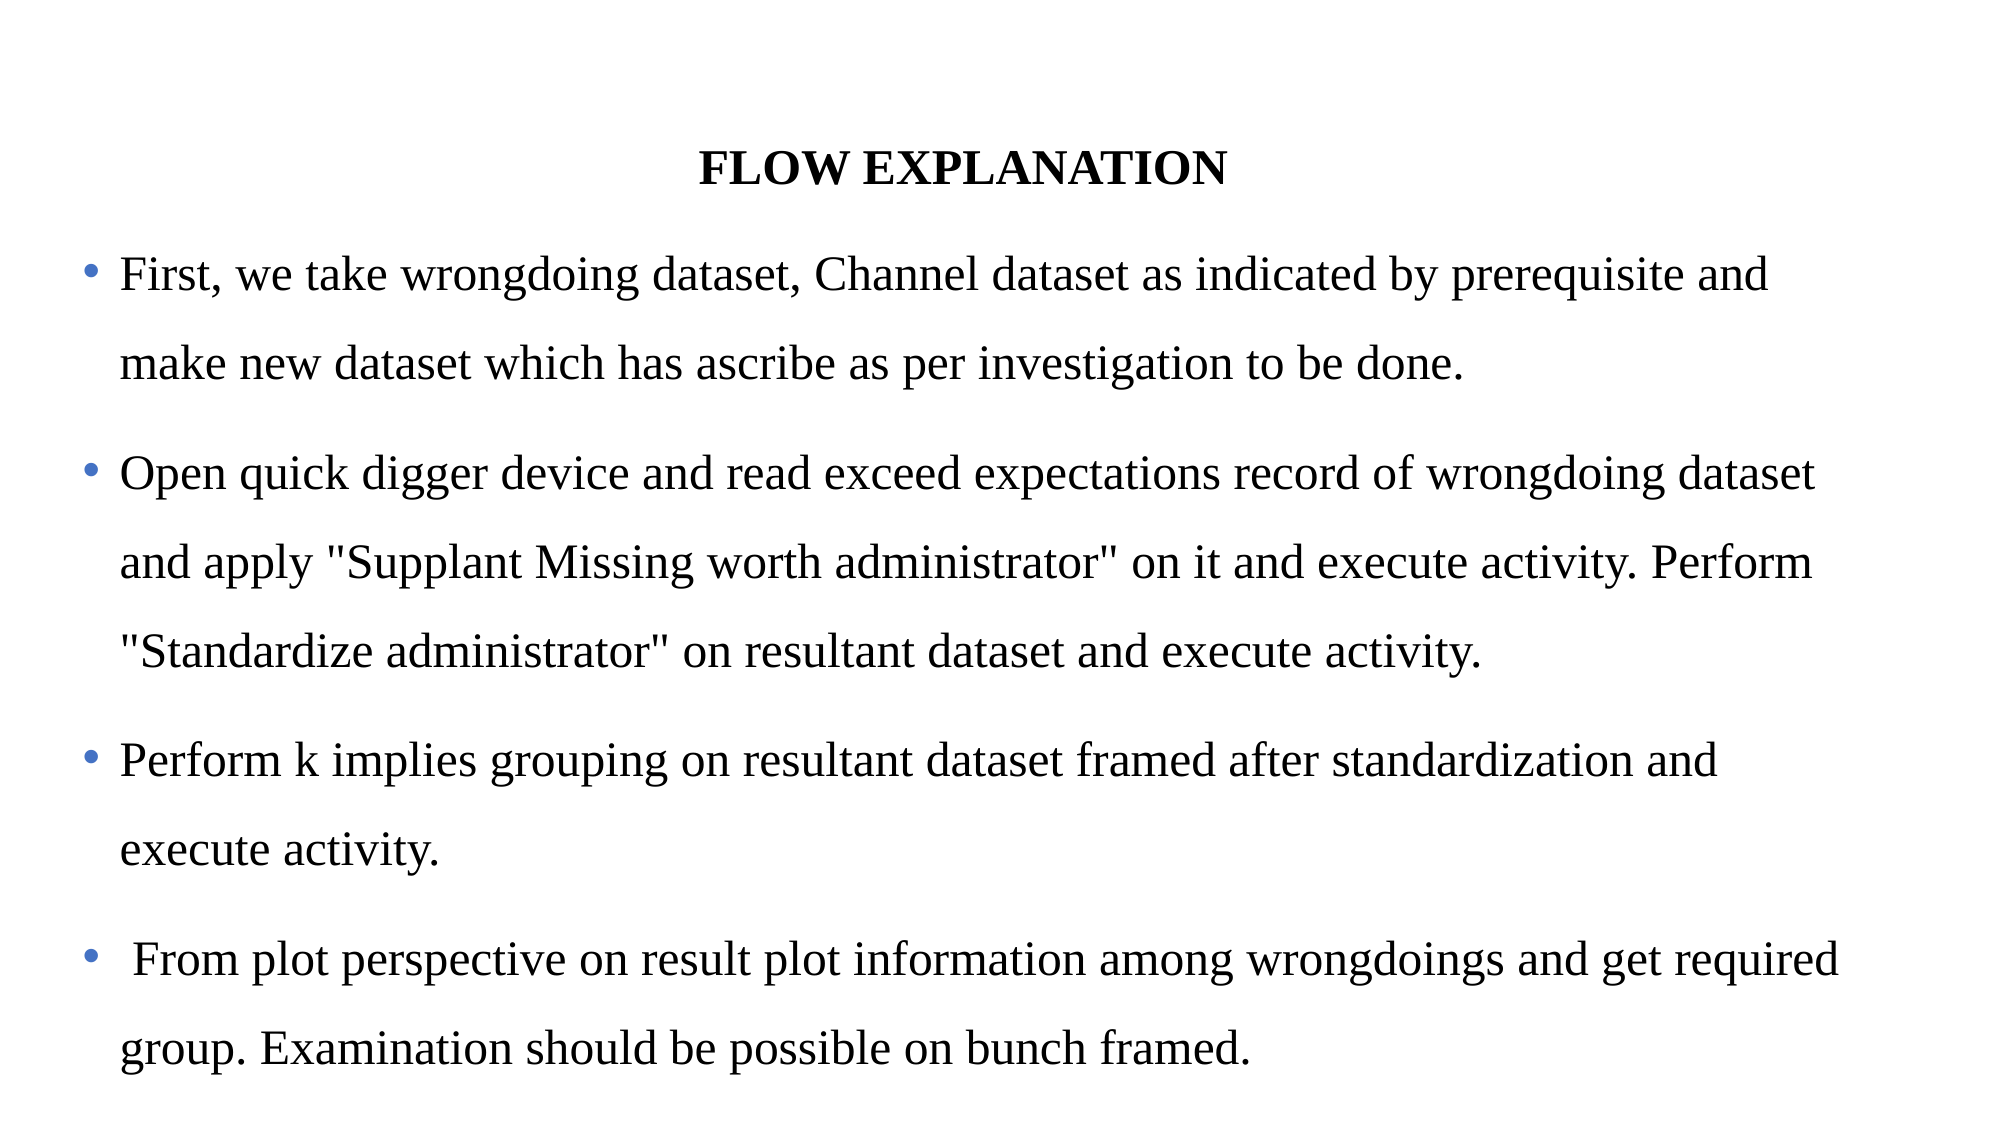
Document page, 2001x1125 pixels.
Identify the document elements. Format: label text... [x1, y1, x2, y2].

list First, we take wrongdoing dataset, Channel dataset as indicated by prerequisite and make new dataset which has ascribe as per investigation to be done. Open quick digger device and read exceed expectations record of wrongdoing dataset and apply "Supplant Missing worth administrator" on it and execute activity. Perform "Standardize administrator" on resultant dataset and execute activity. Perform k implies grouping on resultant dataset framed after standardization and execute activity. From plot perspective on result plot information among wrongdoings and get required group. Examination should be possible on bunch framed. [67, 203, 1888, 1089]
title FLOW EXPLANATION [137, 59, 1863, 203]
